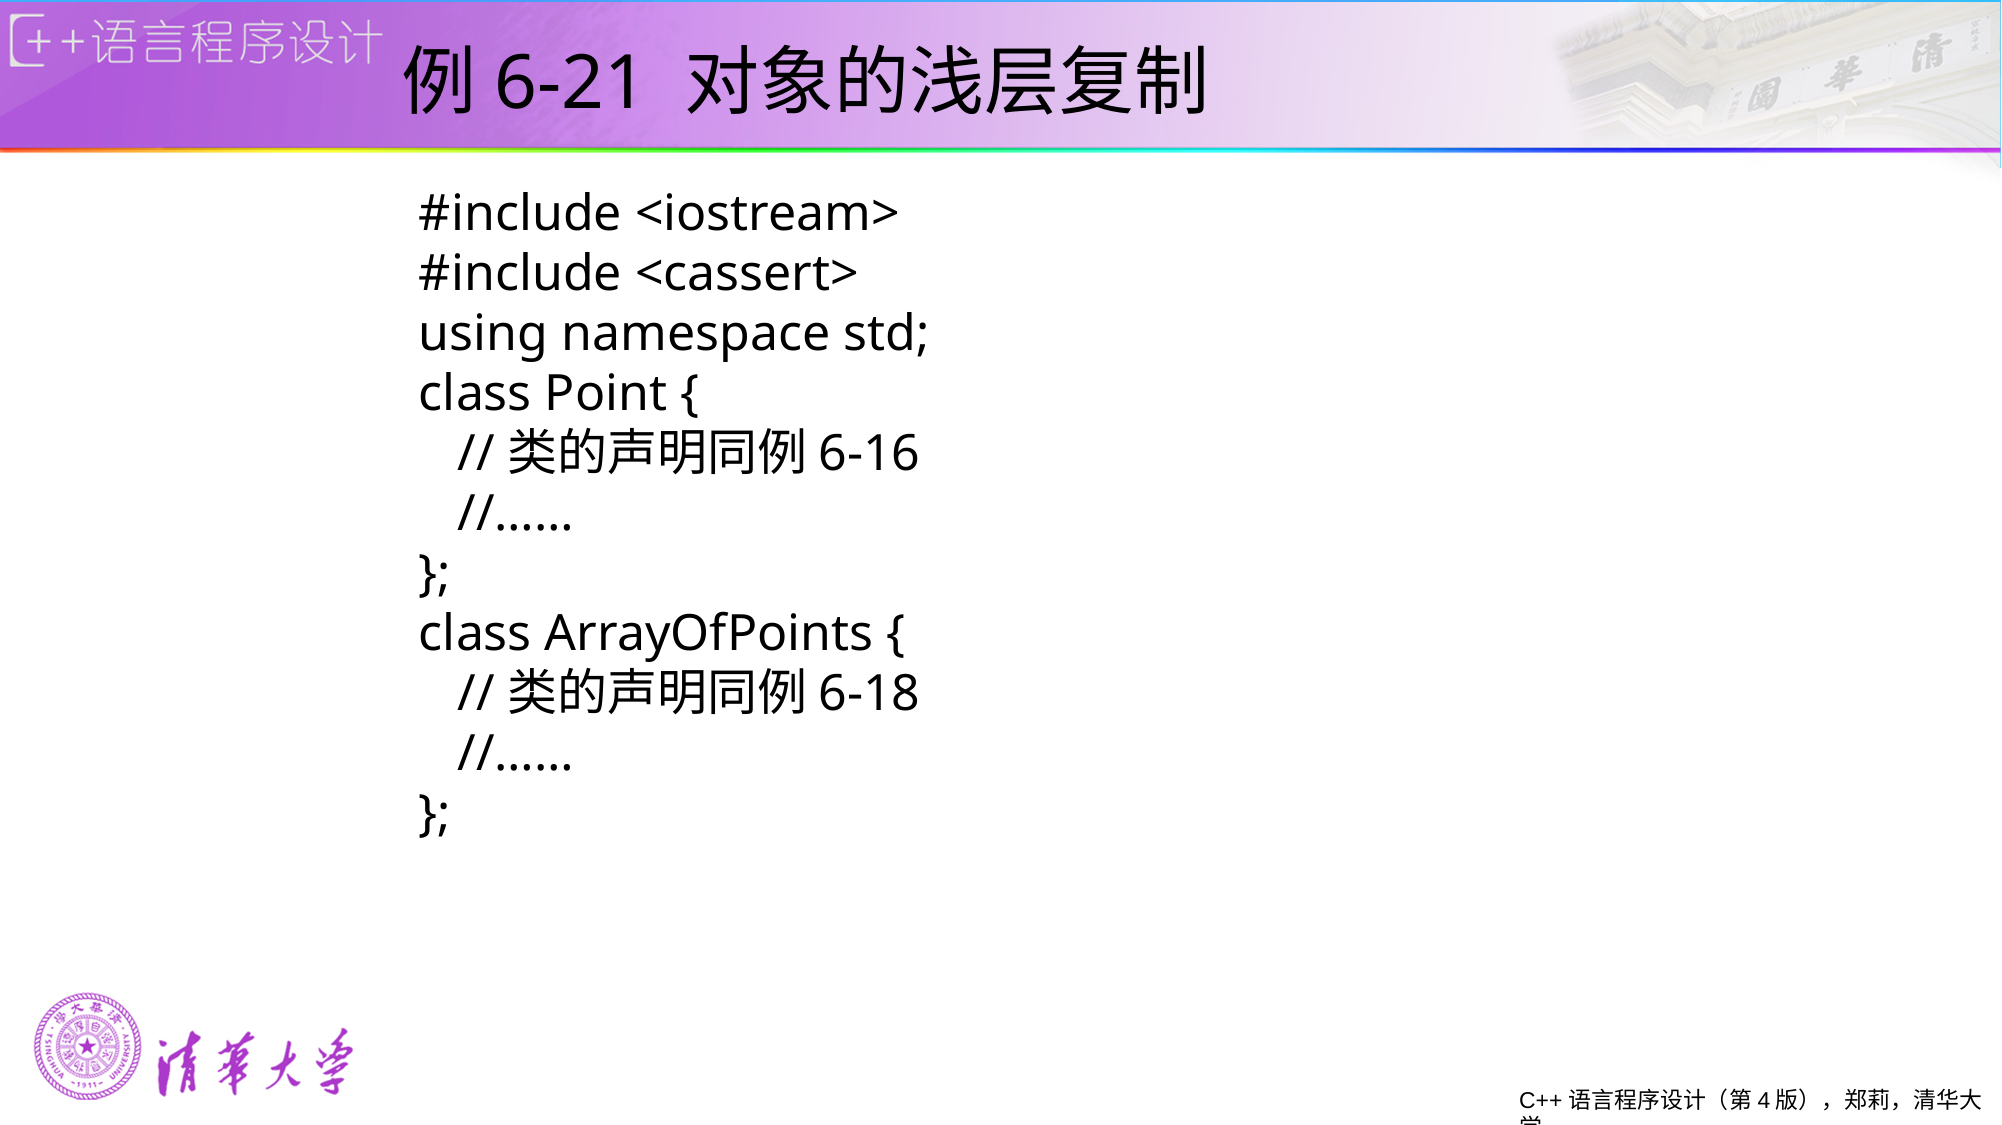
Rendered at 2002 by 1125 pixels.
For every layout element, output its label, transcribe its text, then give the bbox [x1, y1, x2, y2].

list #include <iostream> #include <cassert> using namespace std; class Point { //类的声明同例6-16 //…… }; class ArrayOfPoints { //类的声明同例6-18 //…… }; [386, 172, 1900, 1024]
title 例6-21 对象的浅层复制 [386, 7, 1901, 149]
picture [0, 0, 2002, 1125]
